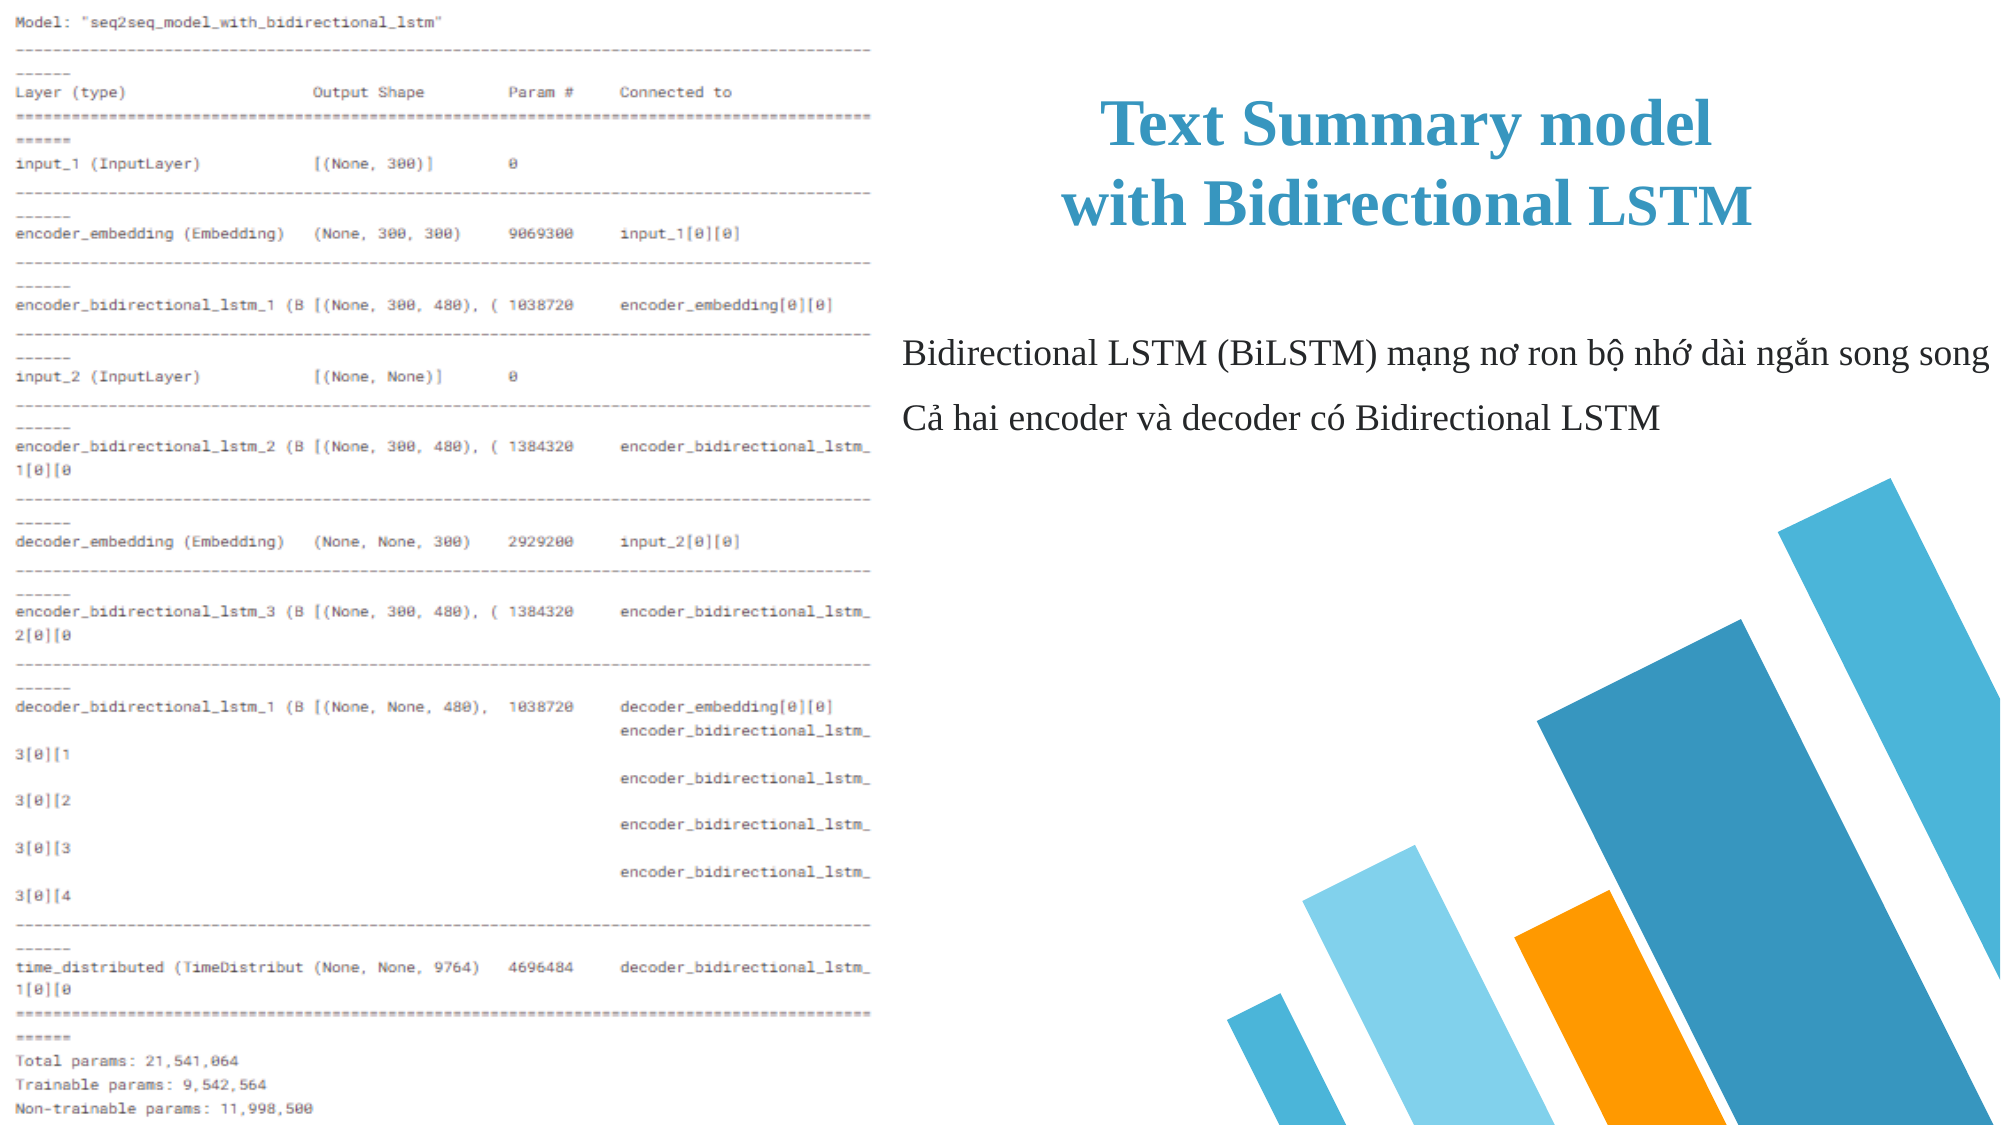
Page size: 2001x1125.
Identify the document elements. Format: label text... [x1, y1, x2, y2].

list Text Summary model with Bidirectional LSTM [1016, 69, 1782, 249]
picture [0, 0, 895, 1125]
text_box Bidirectional LSTM (BiLSTM) mạng nơ ron bộ nhớ dài ngắn song song Cả hai encoder và decoder có Bidirectional LSTM [899, 317, 2000, 446]
